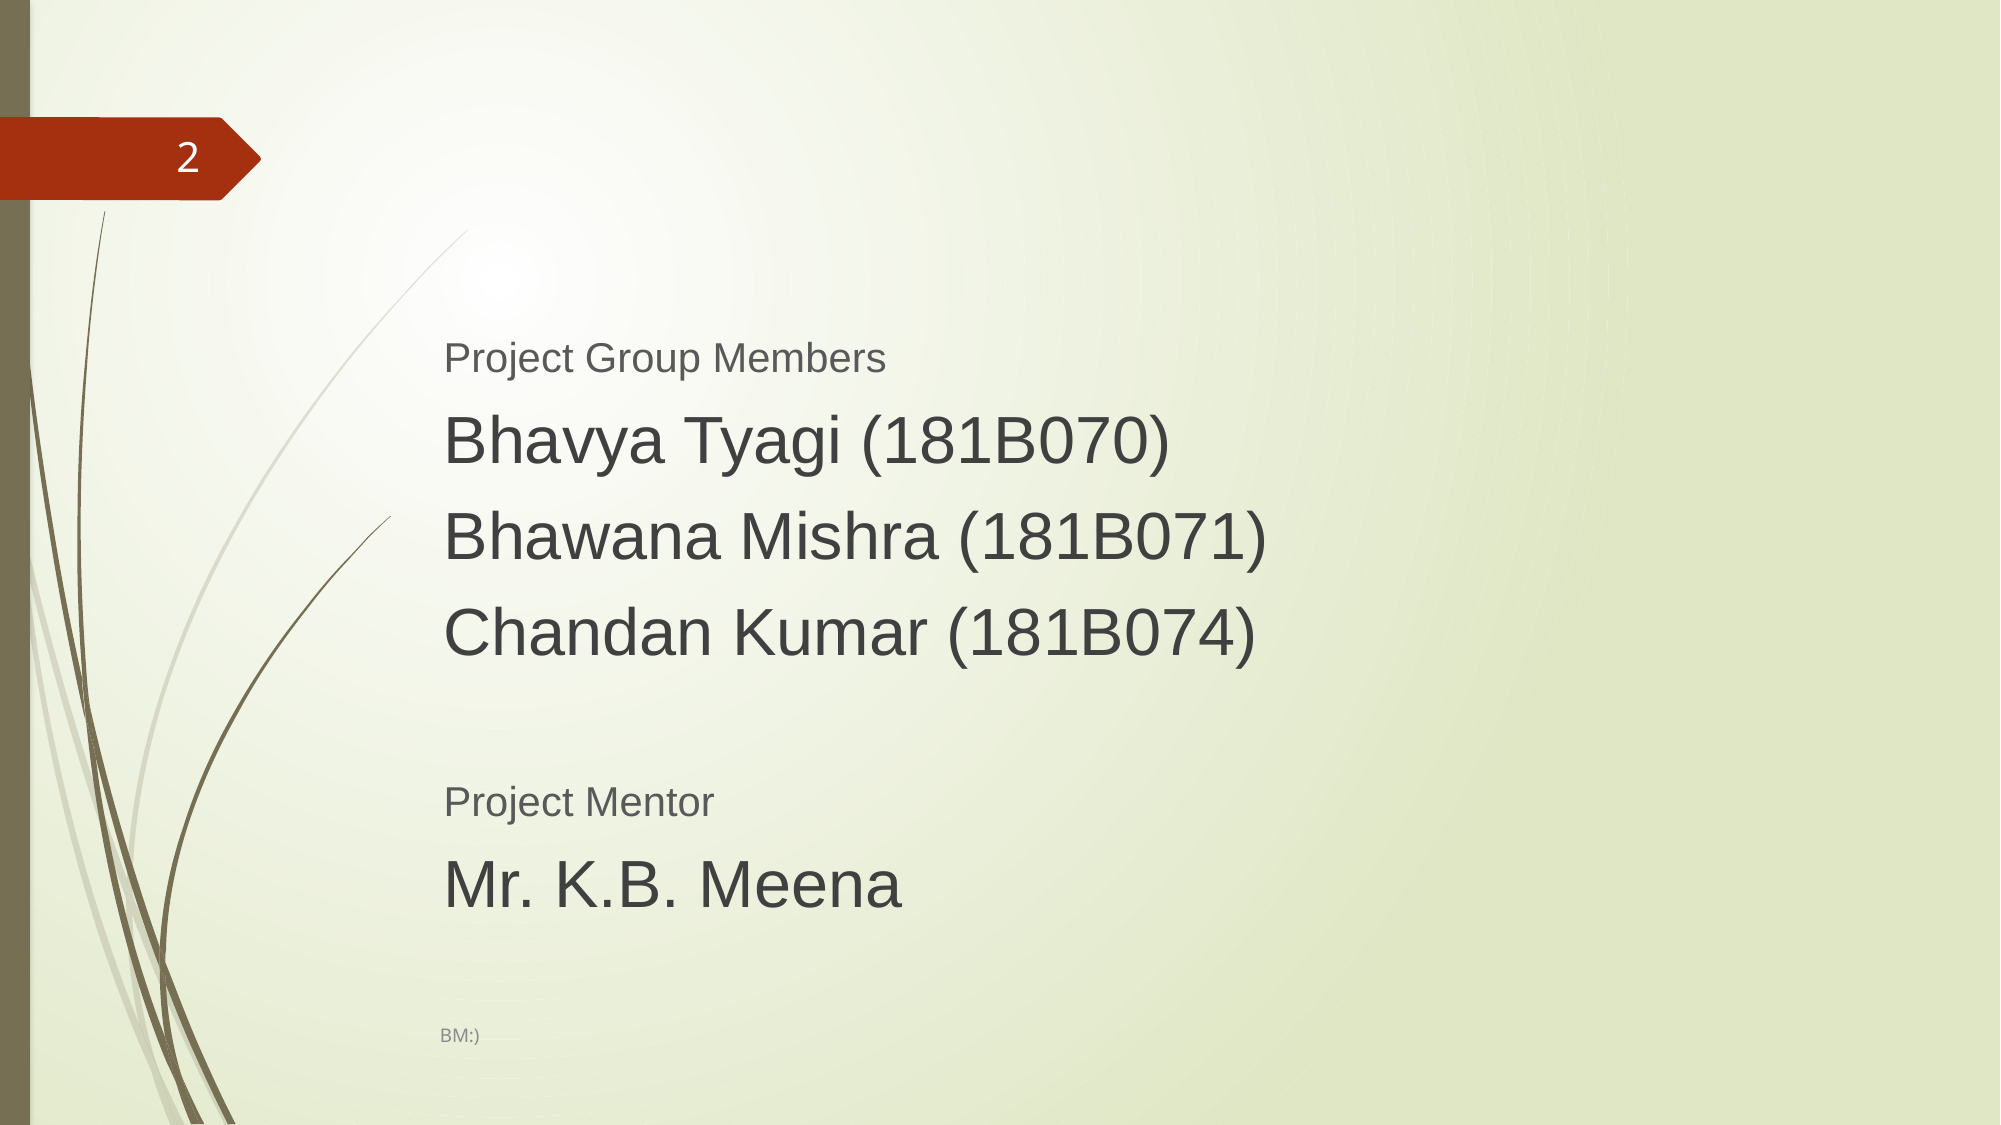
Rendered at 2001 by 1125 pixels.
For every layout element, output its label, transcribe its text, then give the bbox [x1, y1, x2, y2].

title Project Group Members Bhavya Tyagi (181B070) Bhawana Mishra (181B071) Chandan Kumar (181B074) Project Mentor Mr. K.B. Meena [428, 132, 1734, 967]
footer BM:) [424, 1006, 1675, 1067]
slide_number 2 [87, 129, 216, 190]
